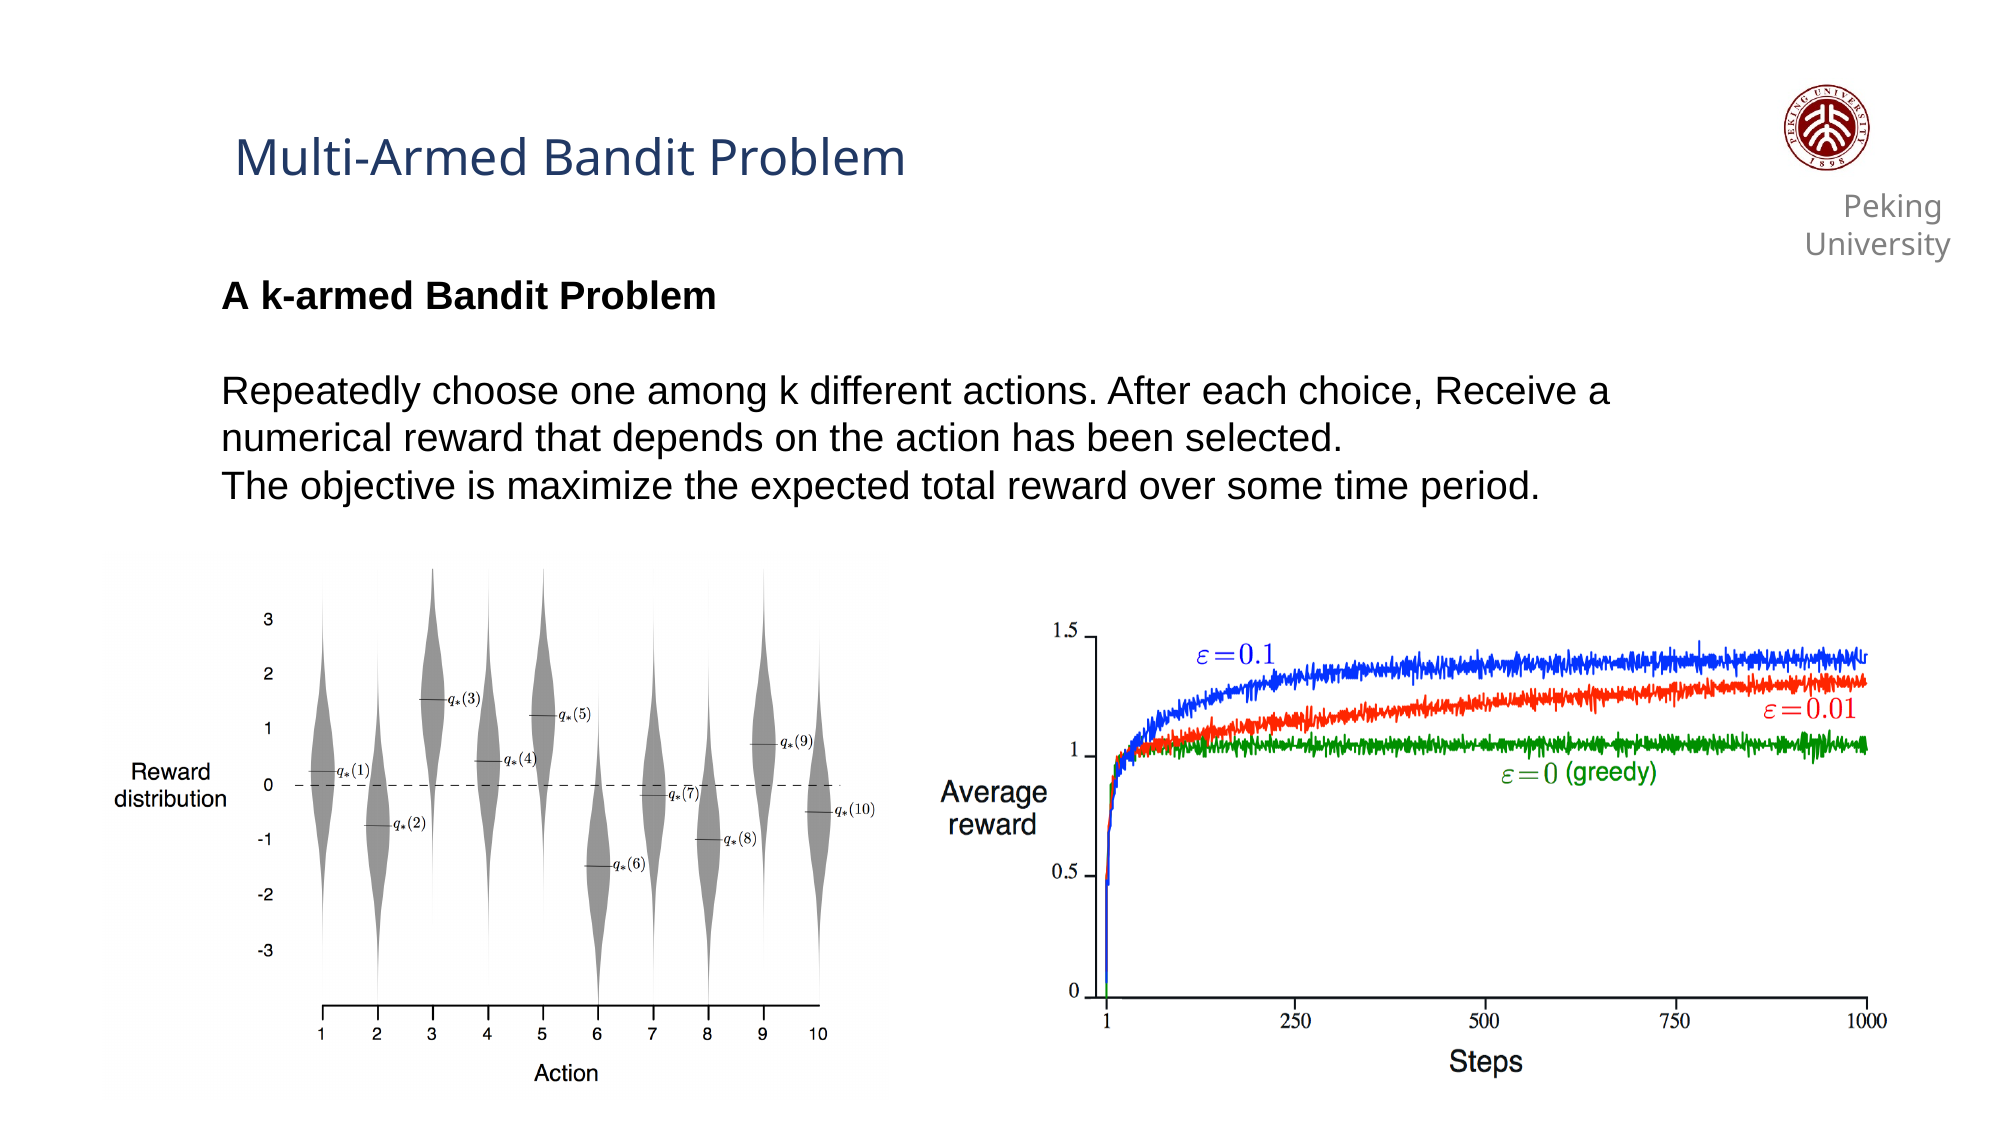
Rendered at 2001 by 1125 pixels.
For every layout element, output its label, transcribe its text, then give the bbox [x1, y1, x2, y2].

text_box Multi-Armed Bandit Problem [219, 118, 923, 193]
picture [102, 551, 889, 1100]
text_box A k-armed Bandit Problem Repeatedly choose one among k different actions. After each choice, Receive a numerical reward that depends on the action has been selected. The objective is maximize the expected total reward over some time period. [206, 262, 1799, 610]
picture [917, 575, 1918, 1100]
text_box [1685, 78, 1967, 236]
